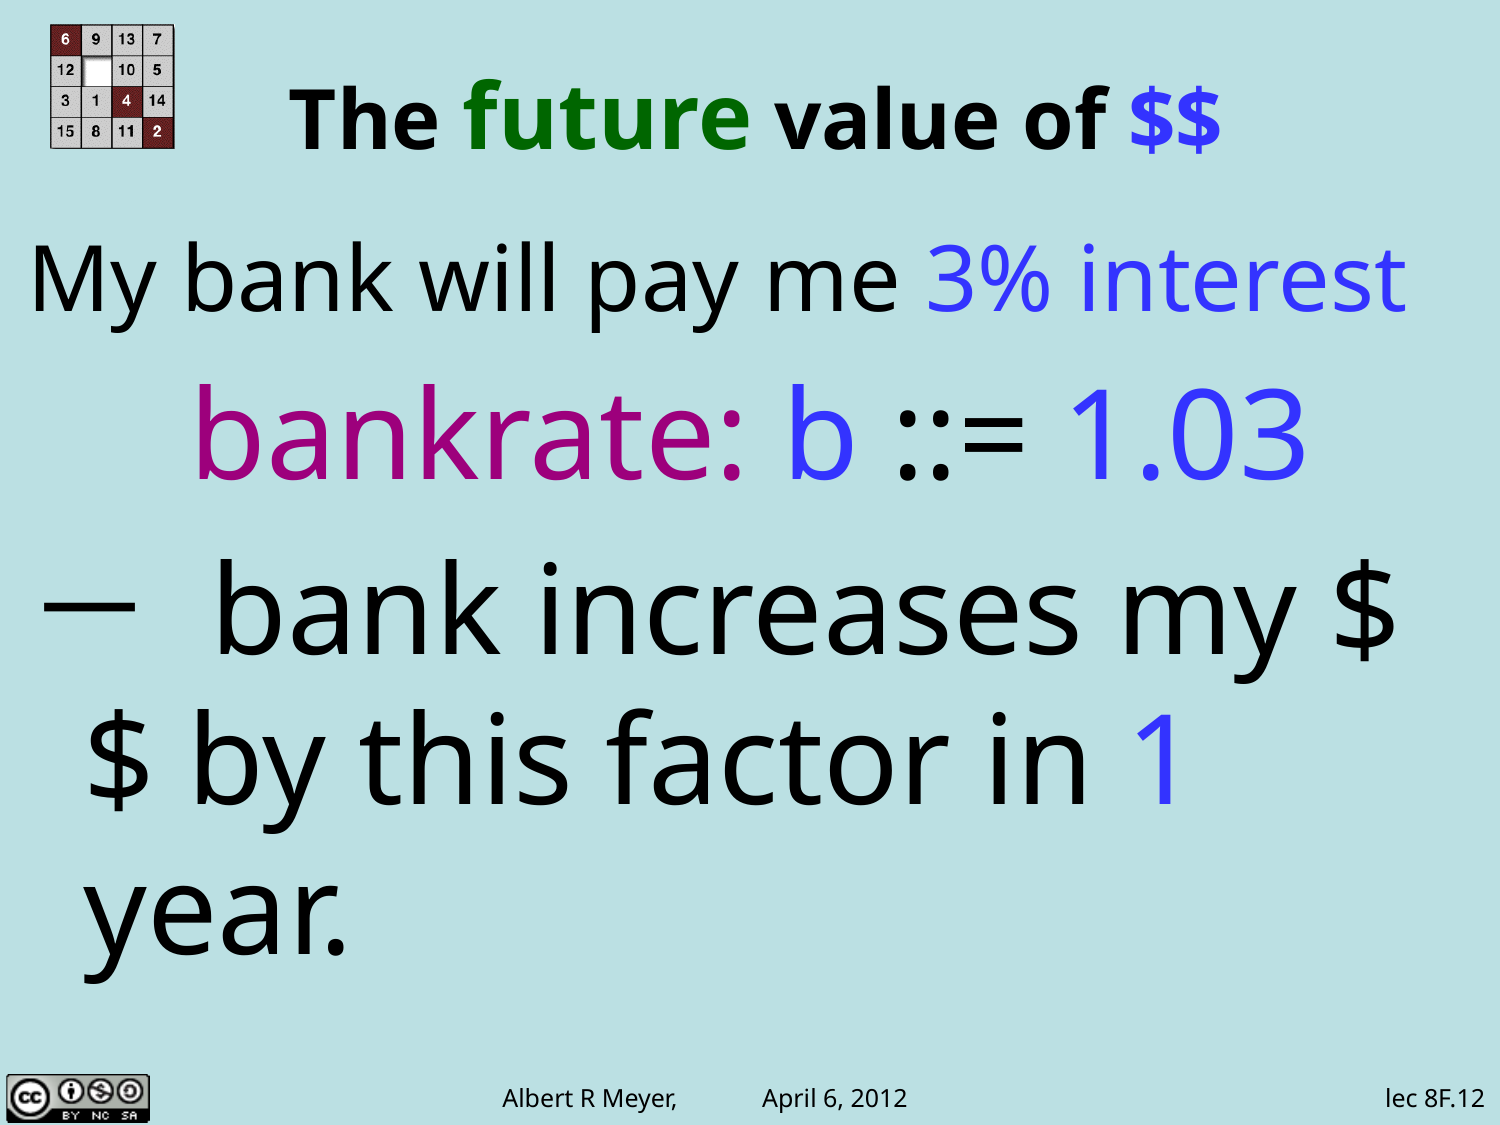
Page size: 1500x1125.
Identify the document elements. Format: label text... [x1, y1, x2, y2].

title The future value of $$ [225, 37, 1288, 188]
picture [50, 24, 175, 149]
picture [6, 1074, 150, 1123]
list My bank will pay me 3% interest bankrate: b ::= 1.03 － bank increases my $$ by this factor in 1 year. [12, 212, 1488, 900]
